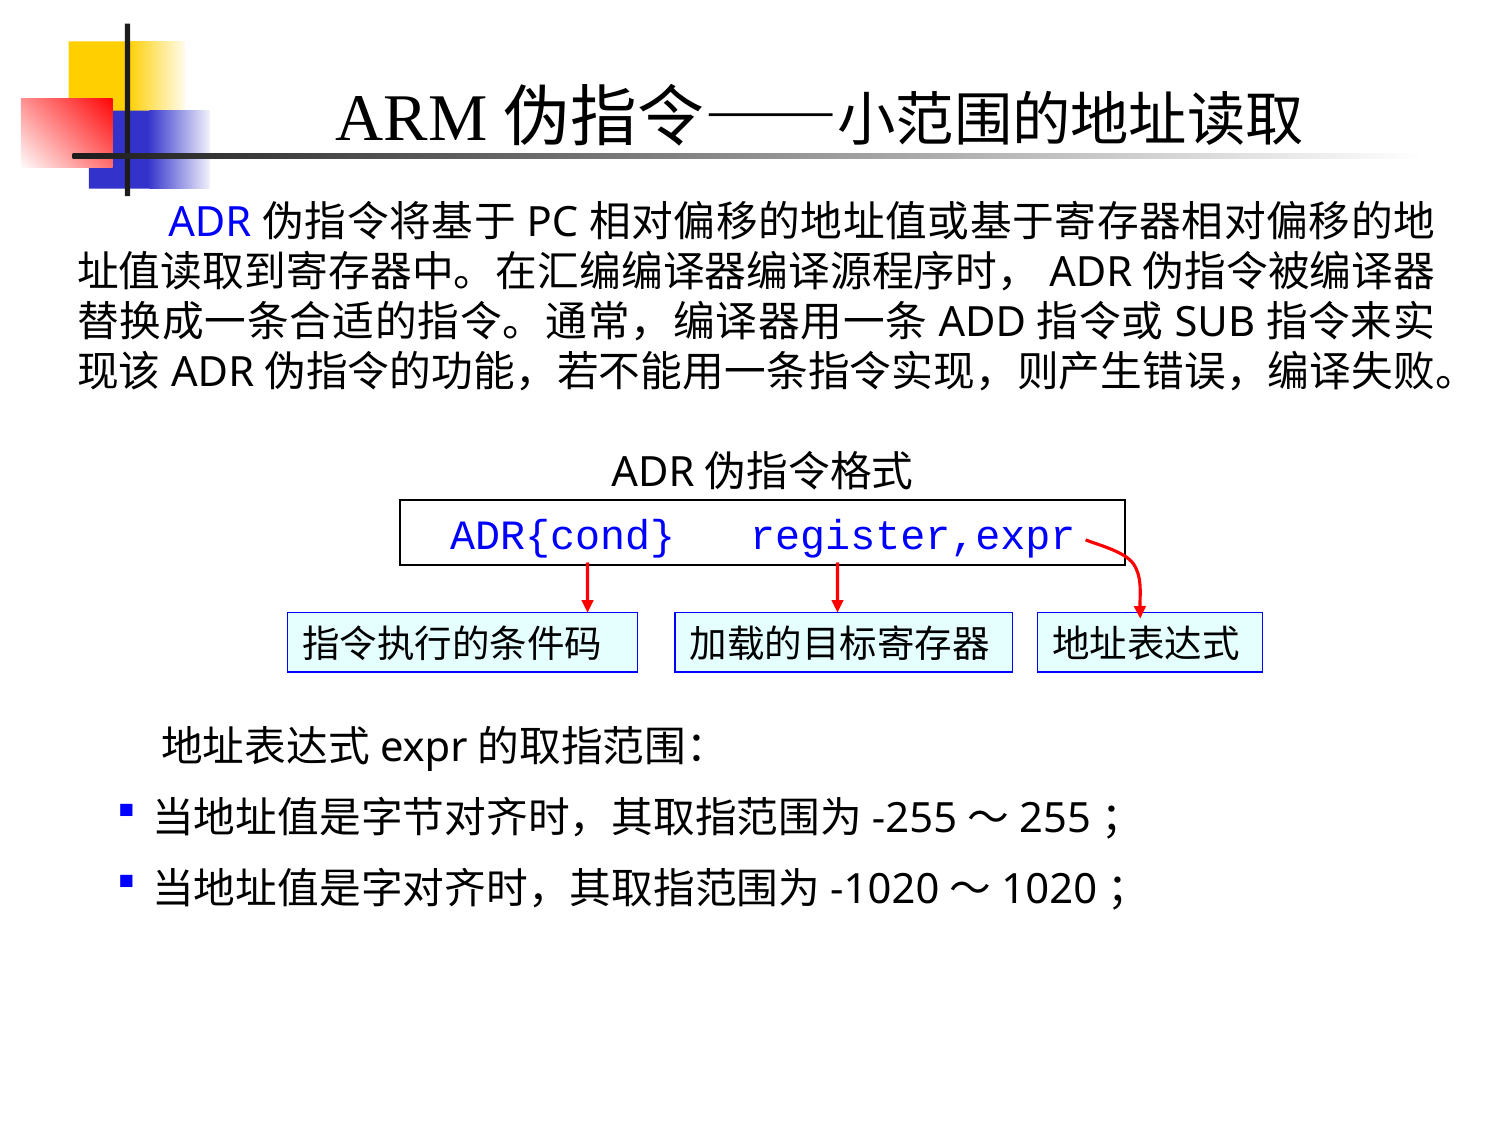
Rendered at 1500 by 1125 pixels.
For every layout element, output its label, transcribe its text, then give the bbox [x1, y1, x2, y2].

text_box [581, 562, 594, 613]
text_box [1085, 539, 1147, 619]
text_box 地址表达式 [1037, 612, 1263, 673]
text_box 指令执行的条件码 [287, 612, 638, 673]
text_box [831, 562, 844, 613]
text_box ADR伪指令将基于PC相对偏移的地址值或基于寄存器相对偏移的地址值读取到寄存器中。在汇编编译器编译源程序时，ADR伪指令被编译器替换成一条合适的指令。通常，编译器用一条ADD指令或SUB指令来实现该ADR伪指令的功能，若不能用一条指令实现，则产生错误，编译失败。 [62, 187, 1450, 403]
text_box ARM伪指令——小范围的地址读取 [194, 66, 1445, 167]
text_box 加载的目标寄存器 [675, 612, 1013, 673]
text_box ADR{cond} register,expr [399, 500, 1125, 565]
text_box ADR伪指令格式 [549, 437, 975, 503]
text_box 地址表达式expr的取指范围： 当地址值是字节对齐时，其取指范围为-255～255； 当地址值是字对齐时，其取指范围为-1020～1020； [62, 712, 1450, 919]
